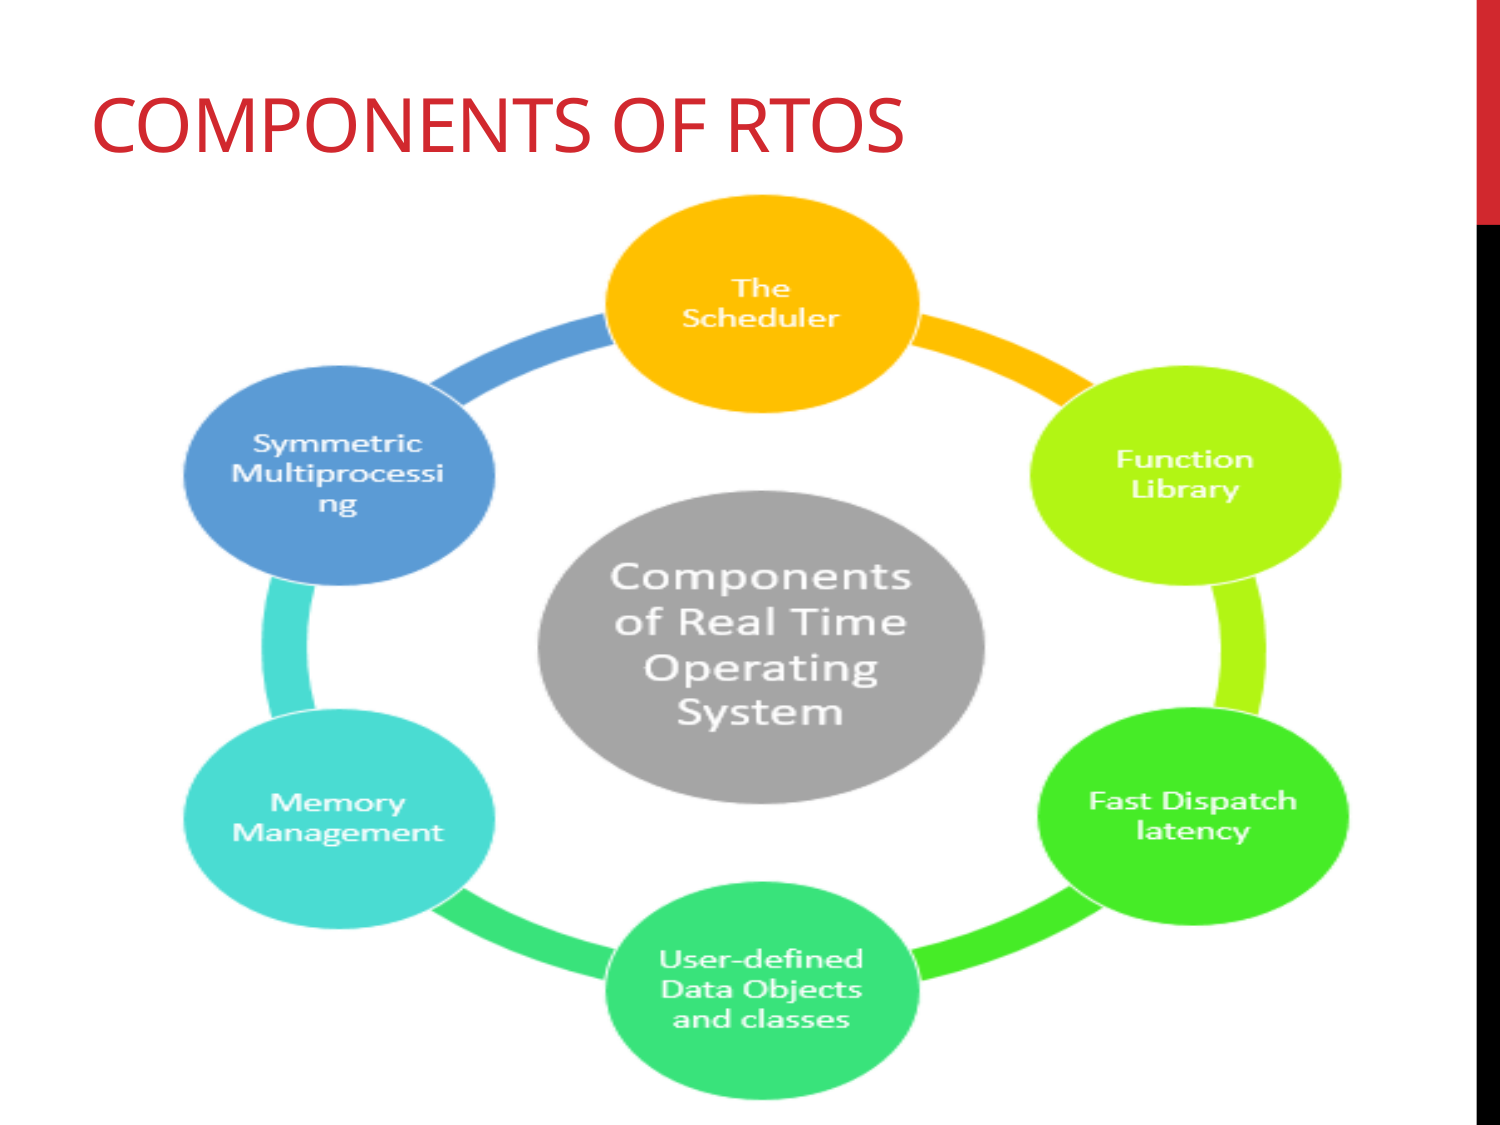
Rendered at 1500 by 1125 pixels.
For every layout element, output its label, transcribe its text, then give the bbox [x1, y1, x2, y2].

title Components of RTOS [75, 25, 1263, 175]
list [99, 174, 1401, 1125]
